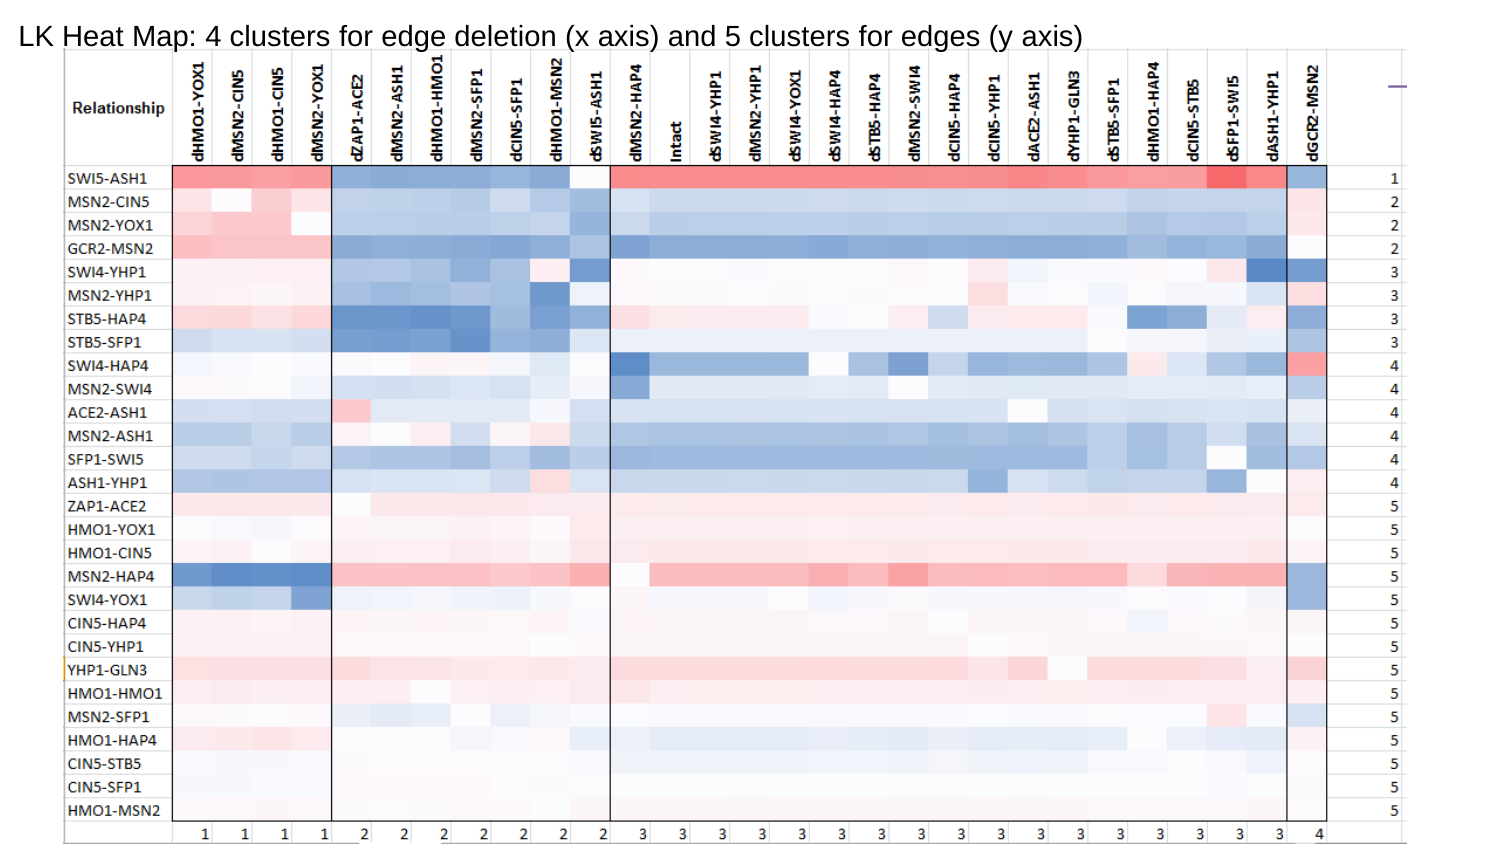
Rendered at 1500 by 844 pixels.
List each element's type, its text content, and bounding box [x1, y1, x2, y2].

picture [63, 48, 1407, 844]
text_box LK Heat Map: 4 clusters for edge deletion (x axis) and 5 clusters for edges (y axis) [3, 2, 1500, 81]
